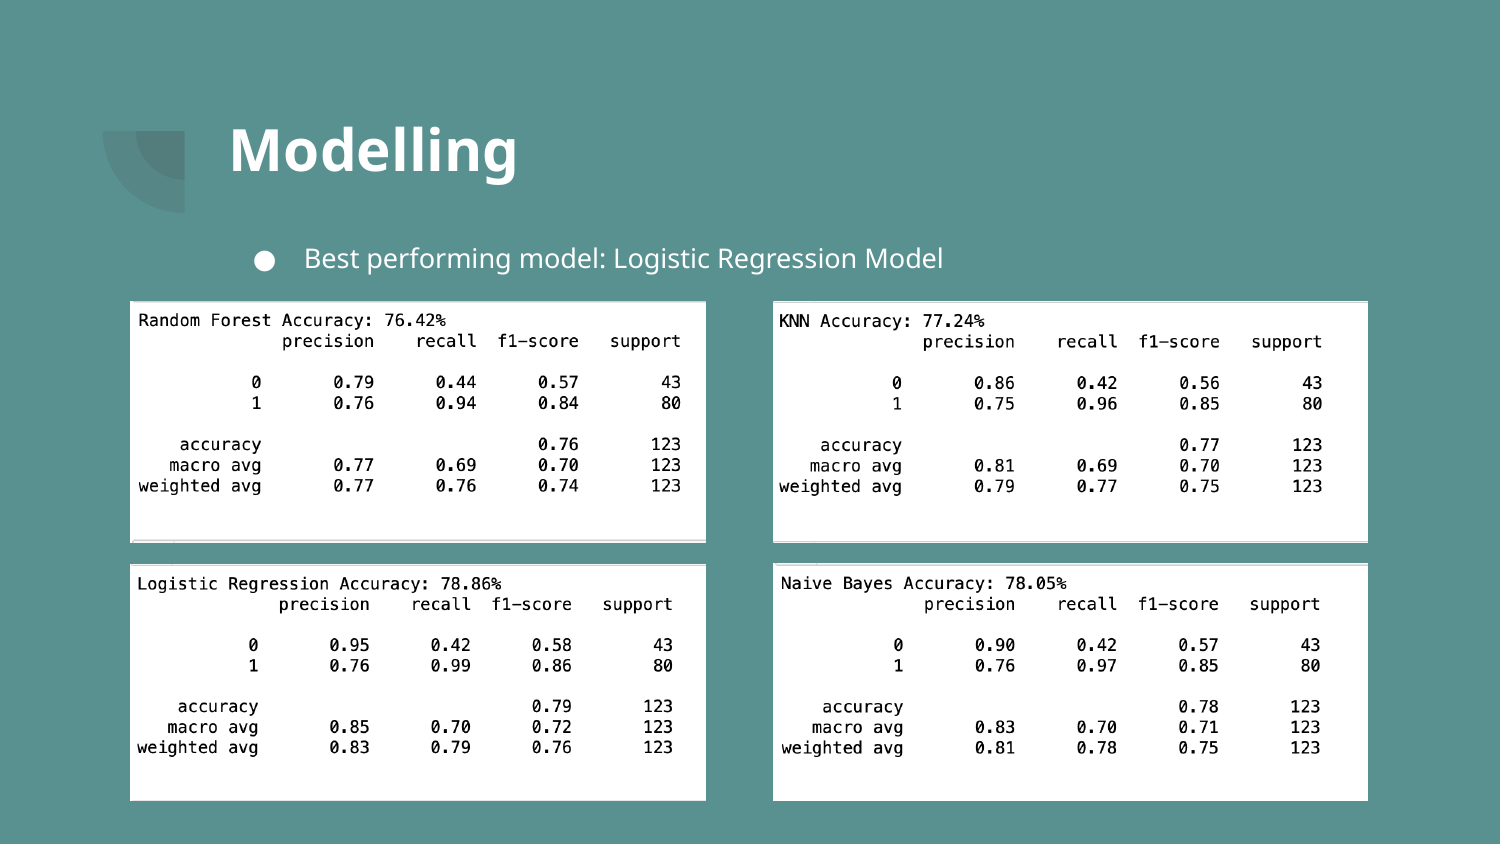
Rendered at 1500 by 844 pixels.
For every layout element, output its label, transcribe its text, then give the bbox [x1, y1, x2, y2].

picture [773, 563, 1368, 802]
title Modelling [213, 98, 1368, 221]
picture [130, 564, 707, 801]
picture [130, 300, 707, 543]
list Best performing model: Logistic Regression Model [213, 221, 1368, 310]
picture [773, 300, 1368, 543]
